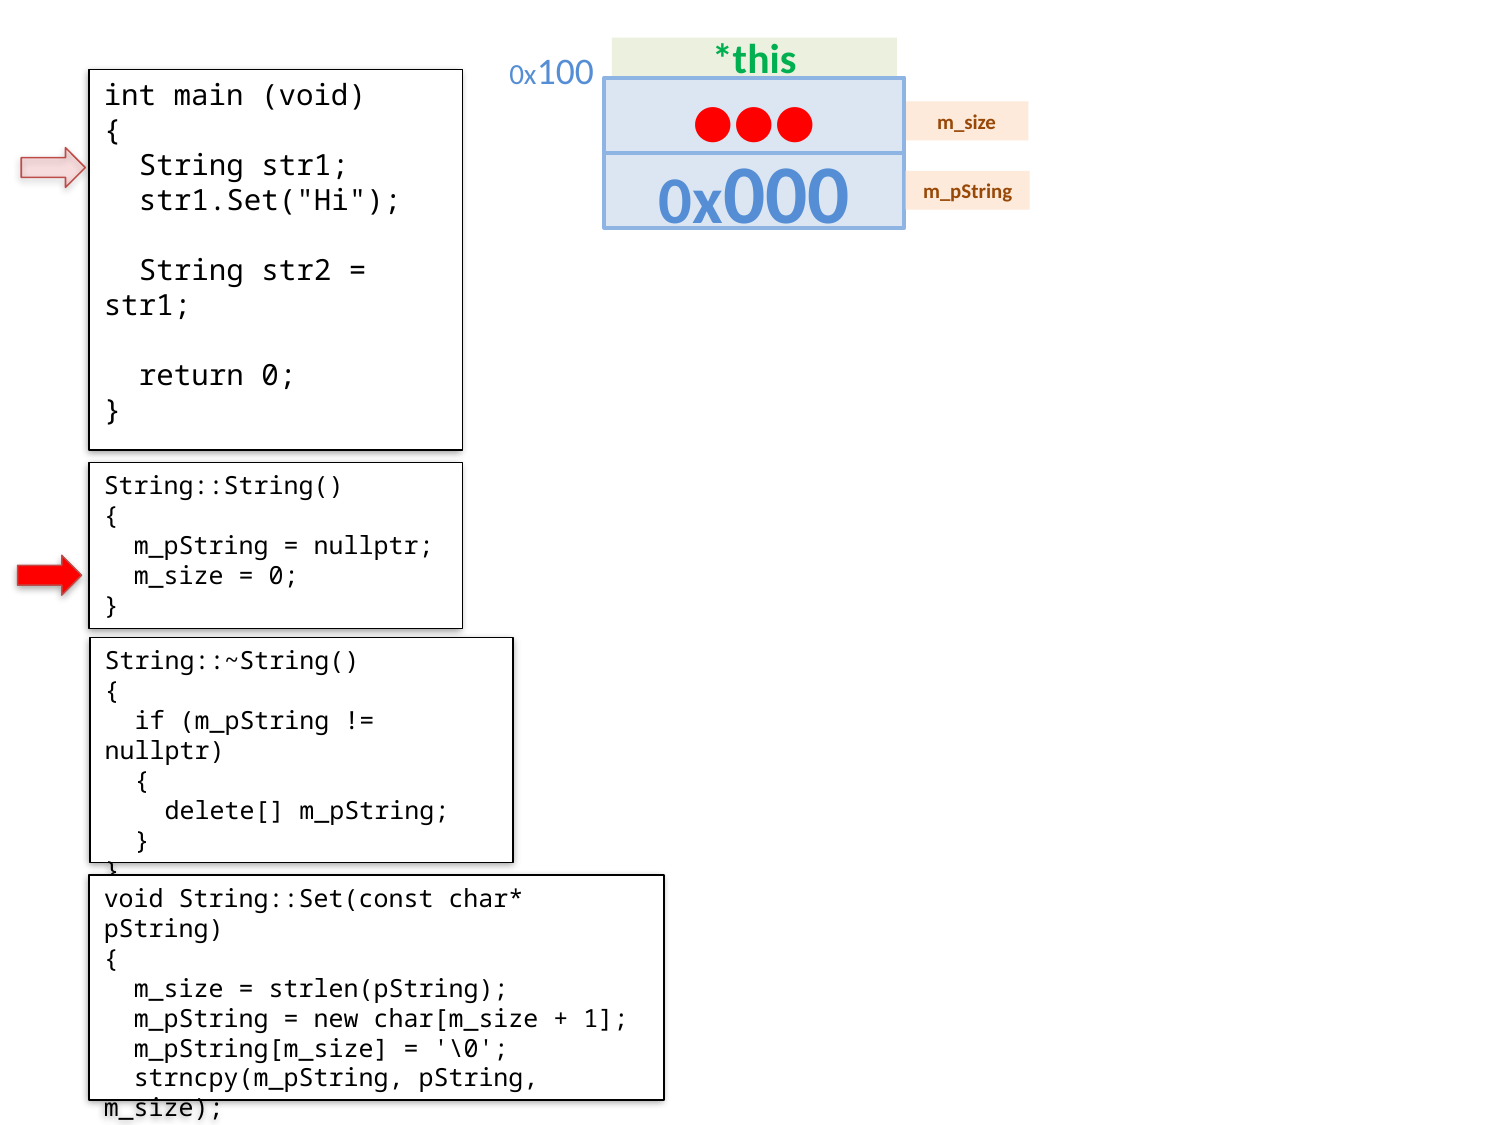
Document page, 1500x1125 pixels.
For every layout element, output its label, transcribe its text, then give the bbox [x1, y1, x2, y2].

text_box String::~String() { if (m_pString != nullptr) { delete[] m_pString; } } [89, 637, 514, 863]
text_box int main (void) { String str1; str1.Set("Hi"); String str2 = str1; return 0; } [88, 69, 463, 451]
text_box [20, 146, 86, 189]
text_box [493, 37, 1030, 228]
text_box String::String() { m_pString = nullptr; m_size = 0; } [88, 462, 463, 629]
text_box [16, 554, 83, 596]
text_box void String::Set(const char* pString) { m_size = strlen(pString); m_pString = new char[m_size + 1]; m_pString[m_size] = '\0'; strncpy(m_pString, pString, m_size); } [88, 874, 665, 1101]
